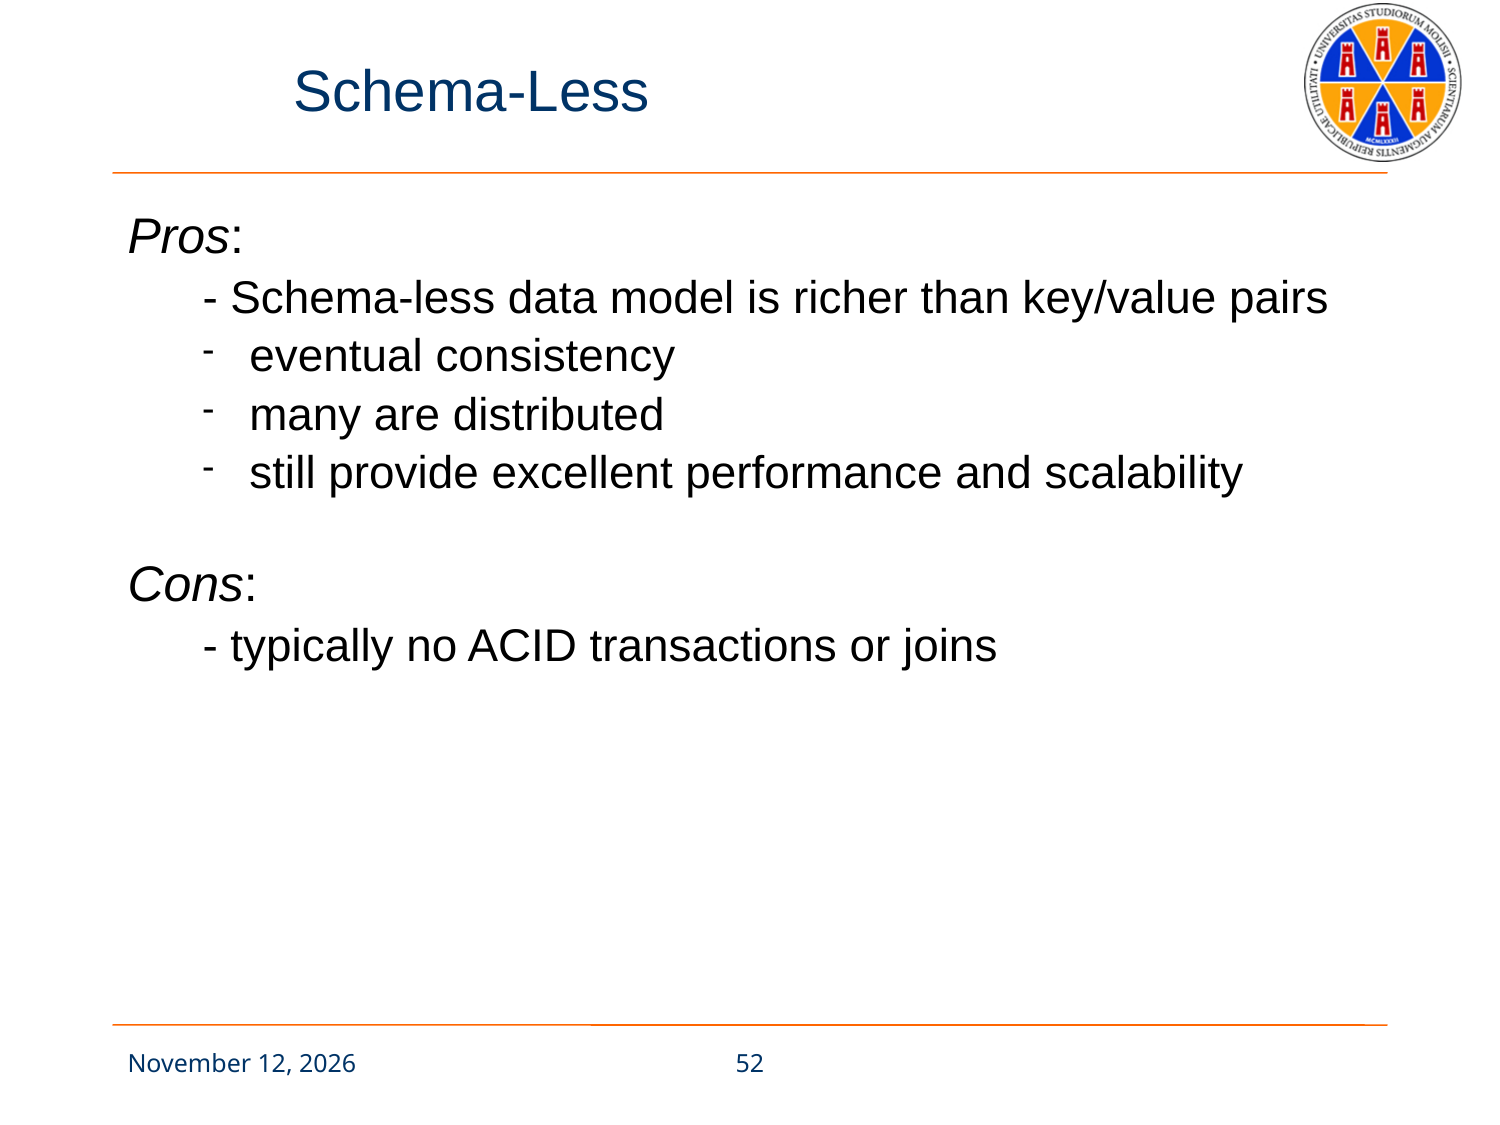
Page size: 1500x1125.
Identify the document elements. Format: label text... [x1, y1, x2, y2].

list Pros: - Schema-less data model is richer than key/value pairs eventual consistency many are distributed still provide excellent performance and scalability Cons: - typically no ACID transactions or joins [112, 203, 1388, 988]
slide_number 52 [670, 1039, 830, 1078]
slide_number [112, 1039, 664, 1080]
title Schema-Less [278, 18, 1211, 157]
picture [1269, 0, 1500, 166]
